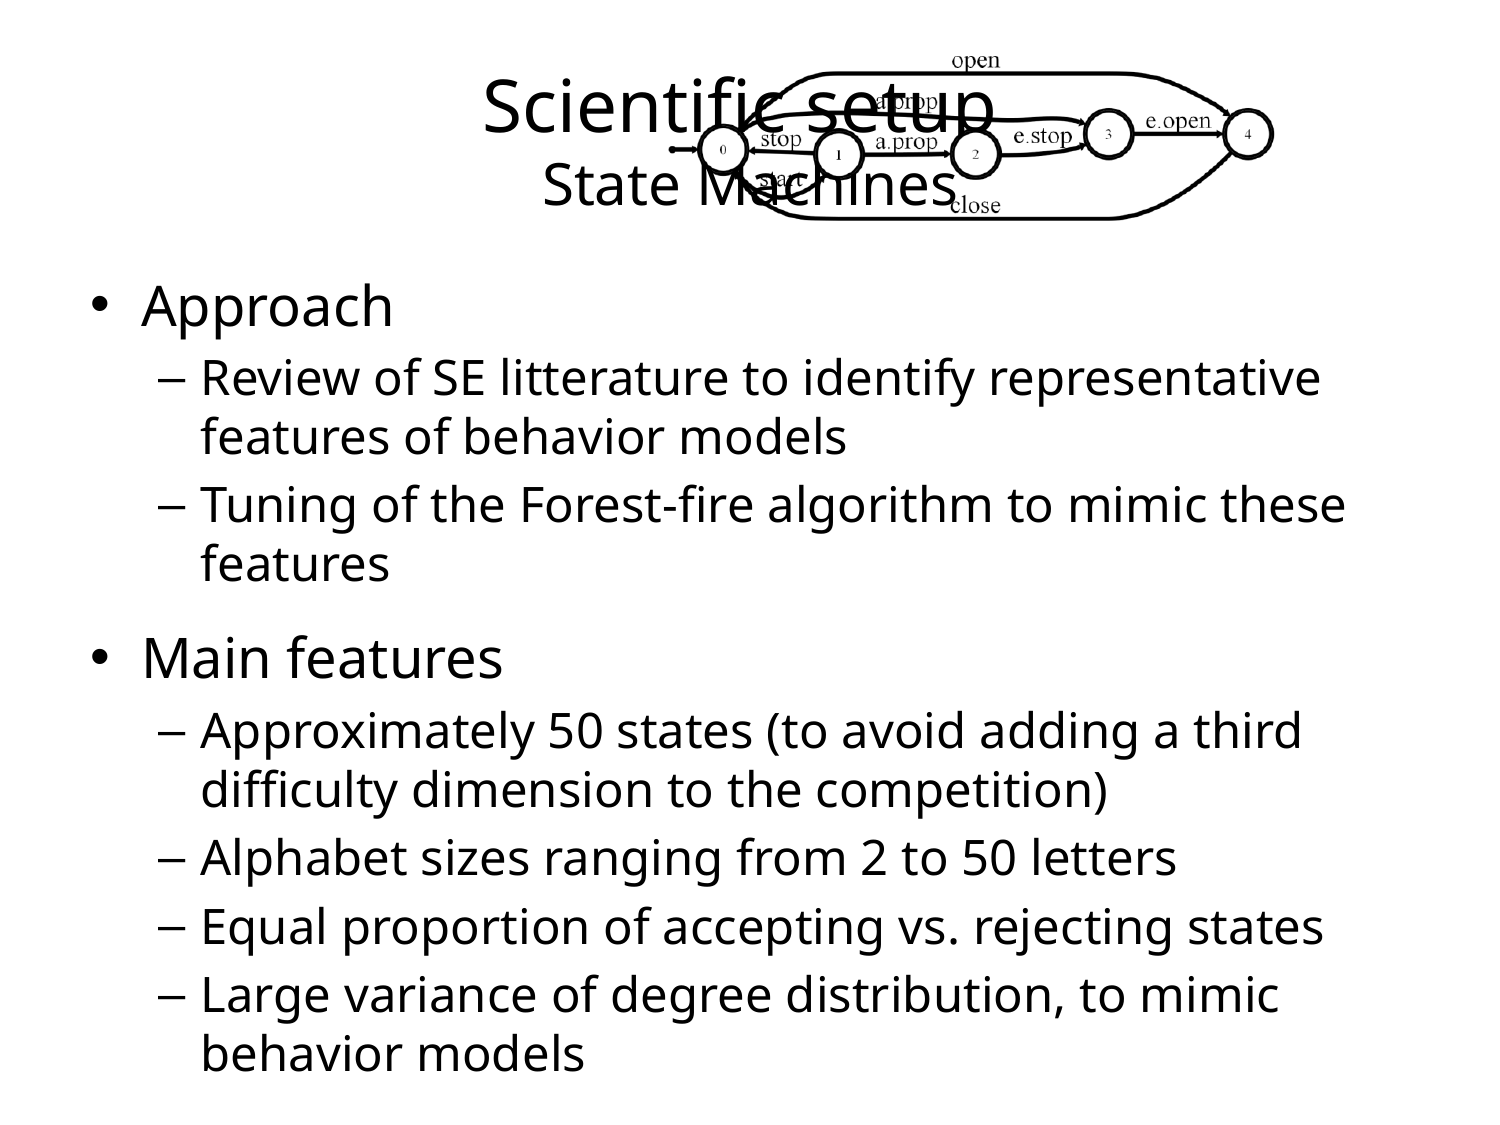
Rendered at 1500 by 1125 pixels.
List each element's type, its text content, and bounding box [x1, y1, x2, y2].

list Approach Review of SE litterature to identify representative features of behavior models Tuning of the Forest-fire algorithm to mimic these features Main features Approximately 50 states (to avoid adding a third difficulty dimension to the competition) Alphabet sizes ranging from 2 to 50 letters Equal proportion of accepting vs. rejecting states Large variance of degree distribution, to mimic behavior models [75, 262, 1425, 1094]
title Scientific setup State Machines [75, 45, 1425, 233]
picture [666, 42, 1275, 222]
